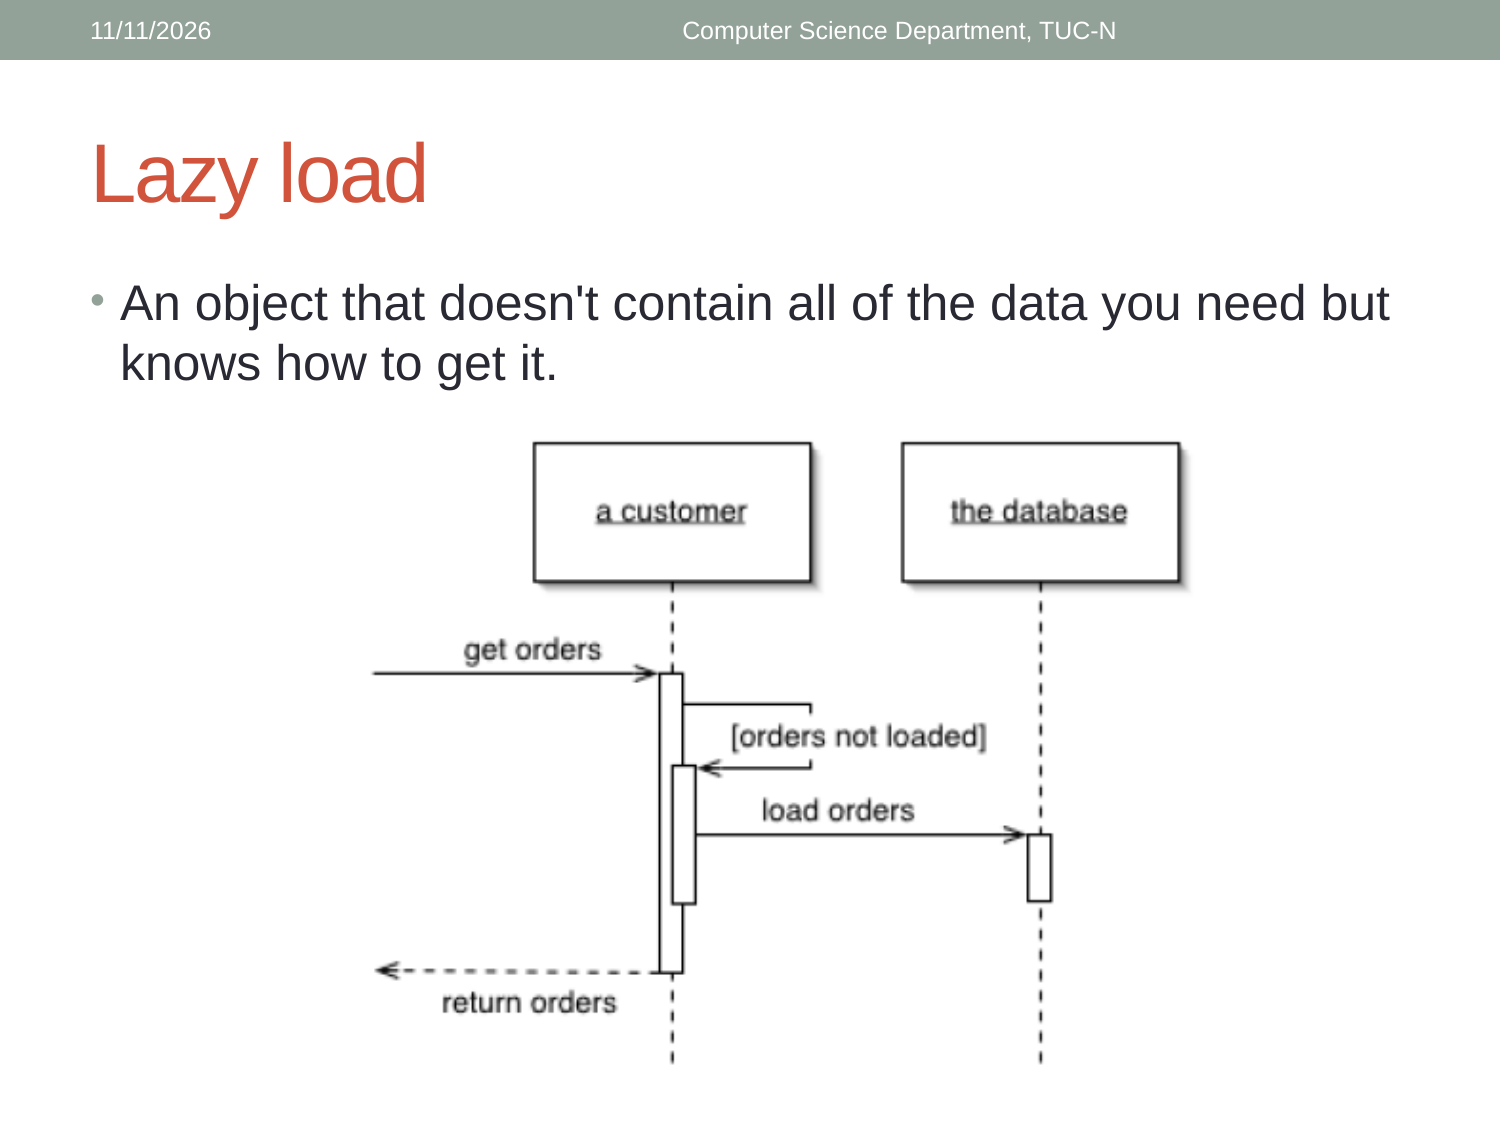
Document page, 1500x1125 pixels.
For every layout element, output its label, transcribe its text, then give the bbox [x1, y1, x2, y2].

title Lazy load [75, 87, 1425, 250]
picture [249, 412, 1276, 1120]
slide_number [75, 3, 550, 57]
list An object that doesn't contain all of the data you need but knows how to get it. [75, 262, 1425, 1063]
footer Computer Science Department, TUC-N [562, 3, 1238, 57]
